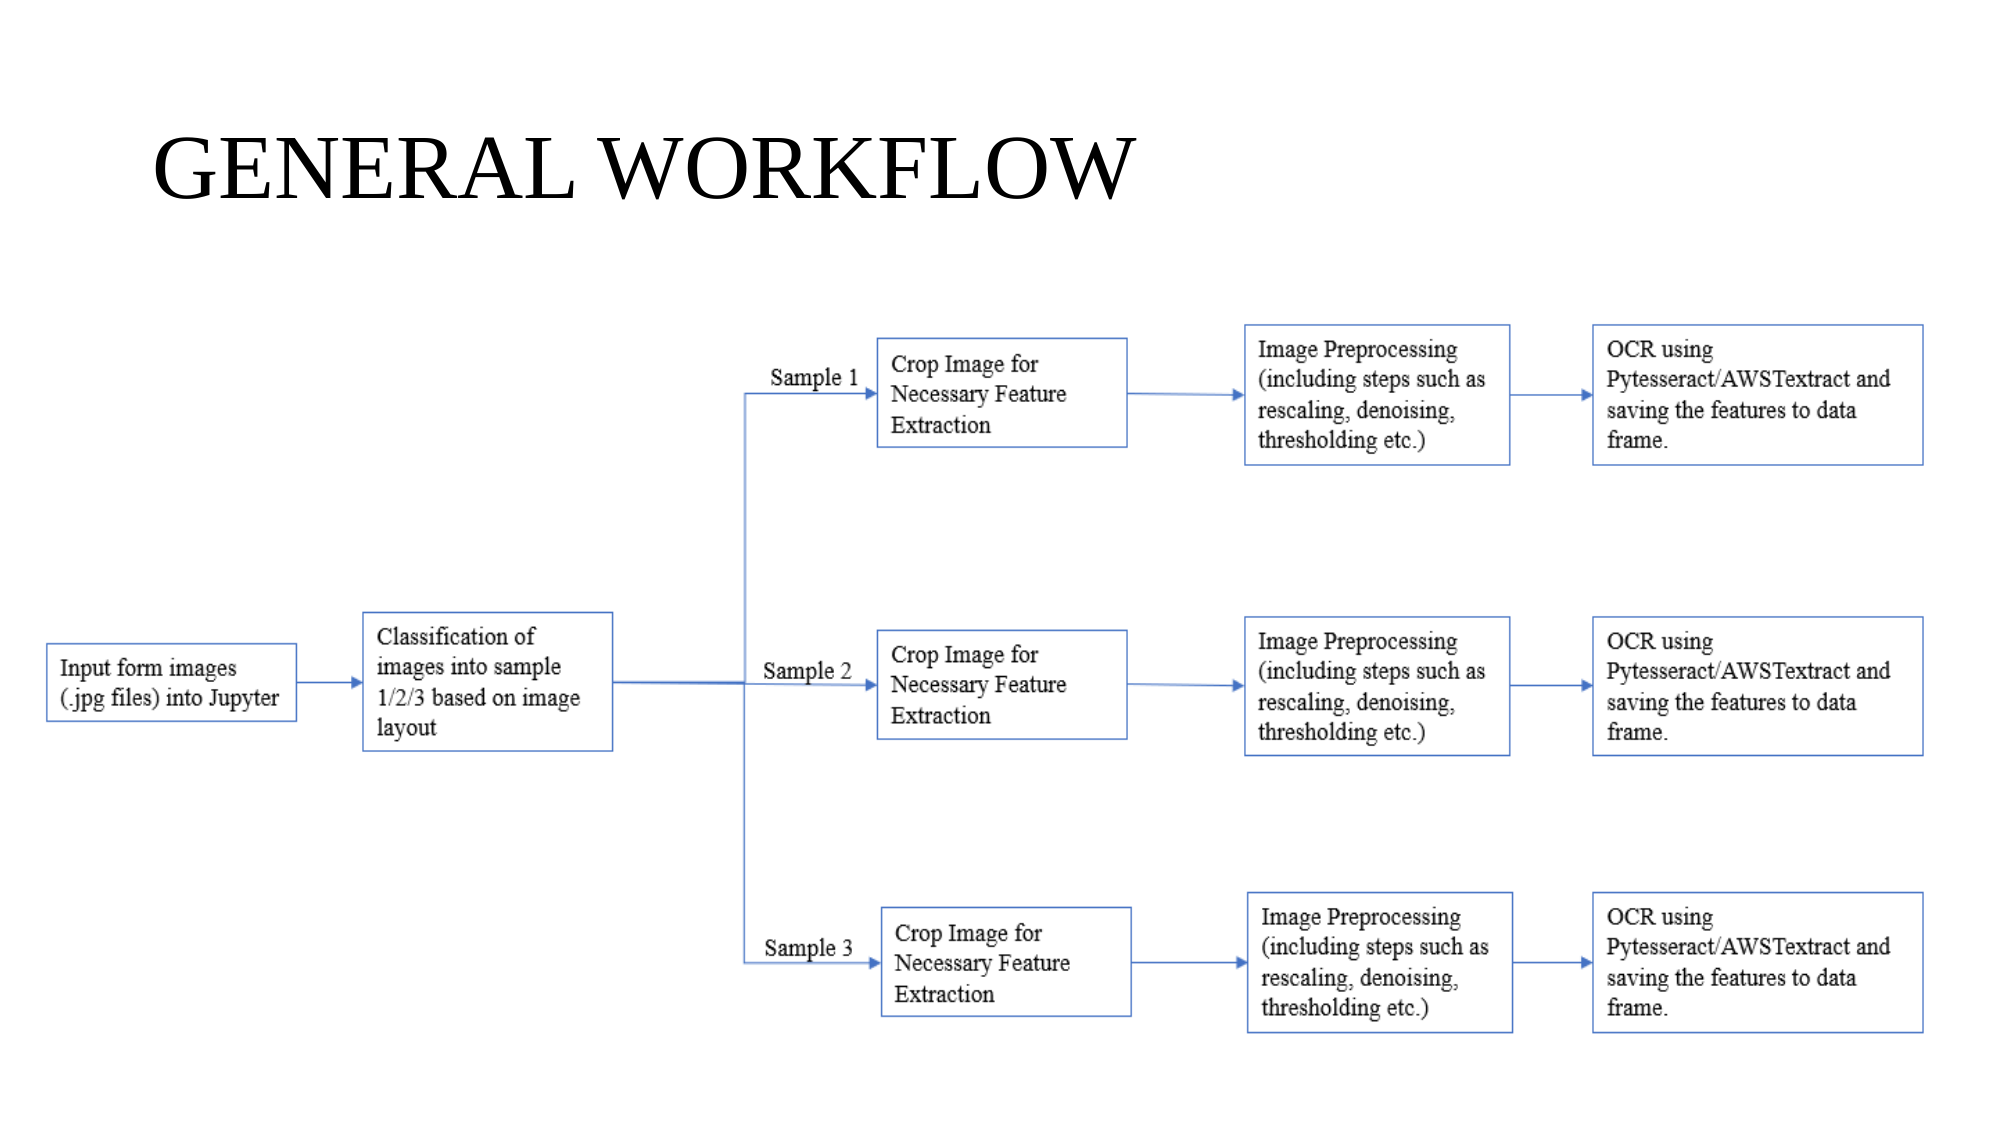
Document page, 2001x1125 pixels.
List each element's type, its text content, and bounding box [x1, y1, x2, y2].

title GENERAL WORKFLOW [137, 59, 1863, 278]
picture [38, 317, 1935, 1047]
